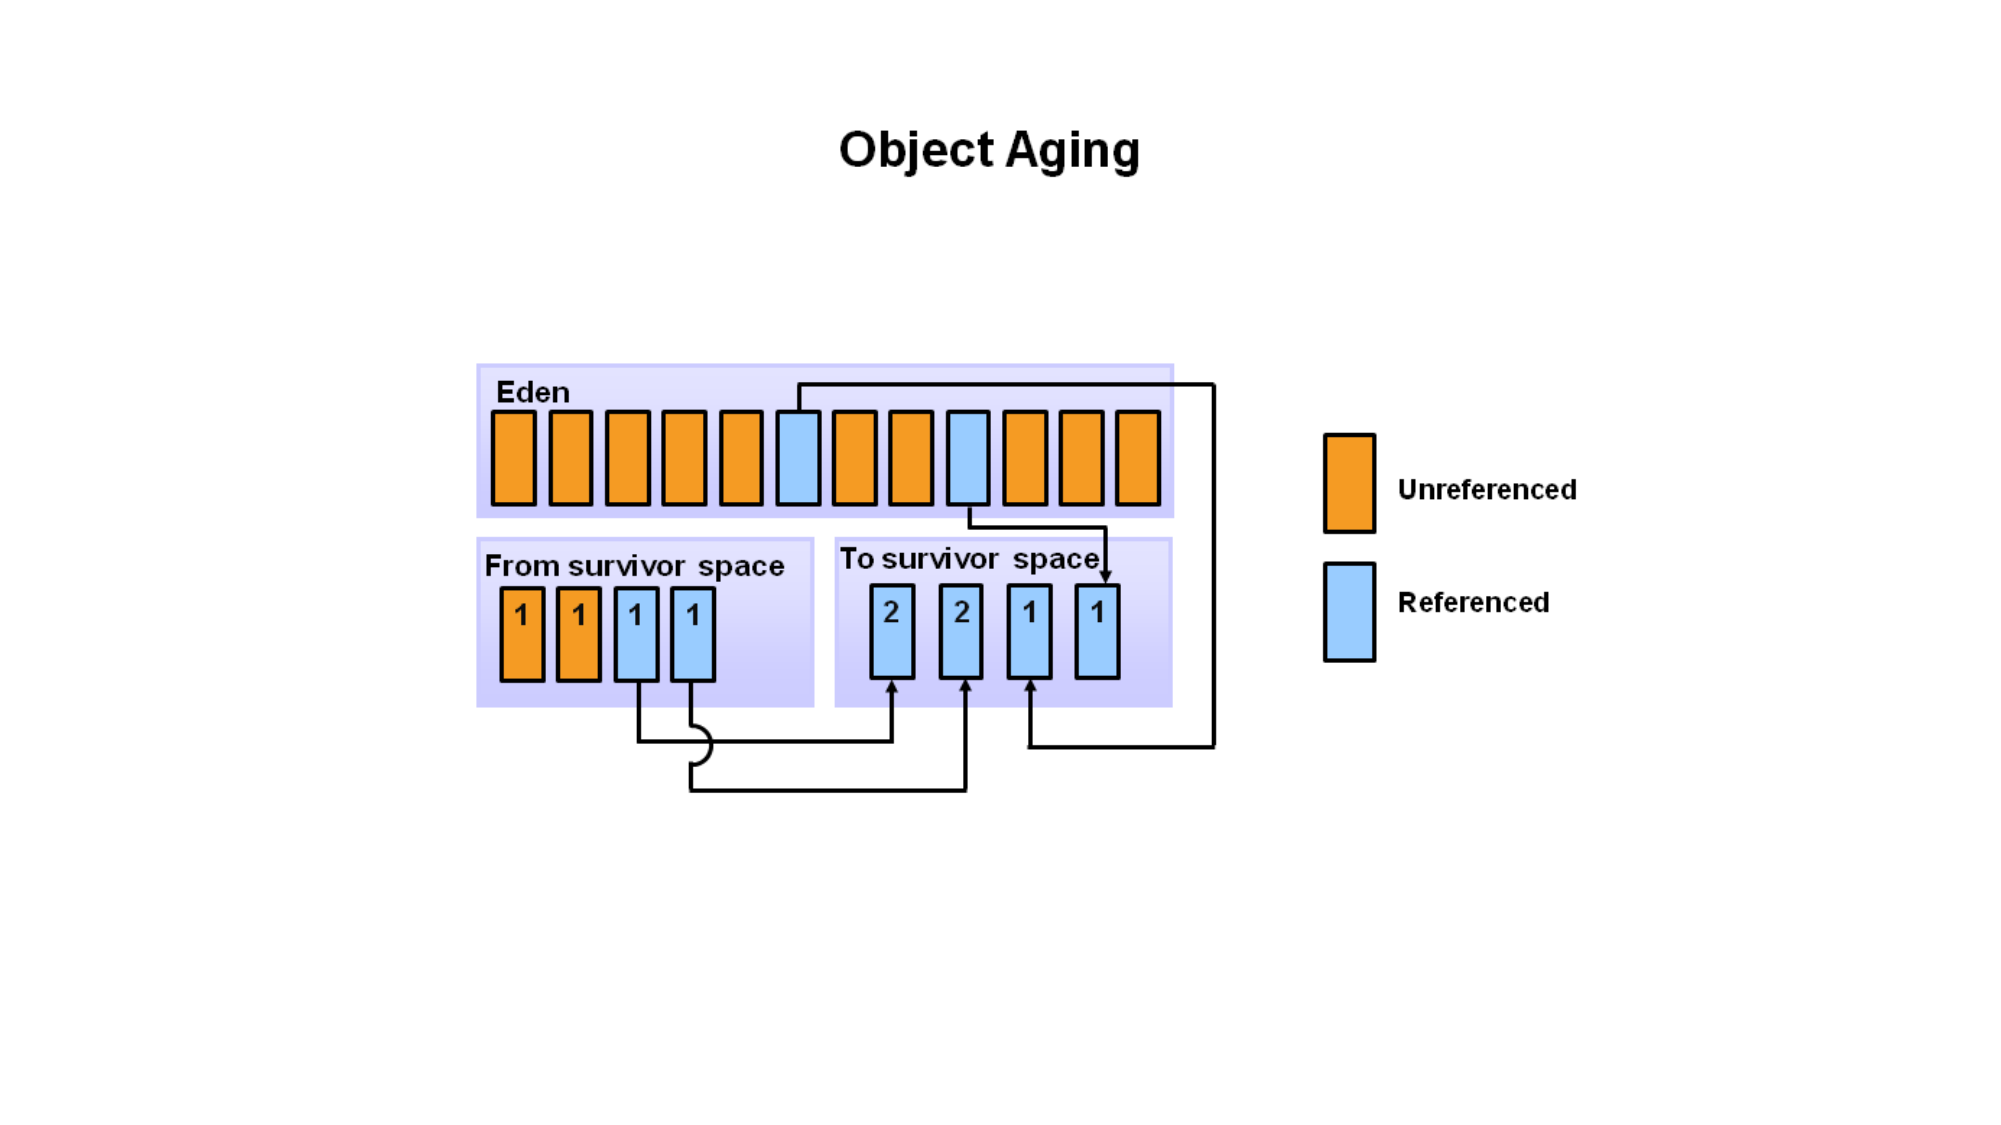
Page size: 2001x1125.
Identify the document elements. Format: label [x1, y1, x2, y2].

list [296, 47, 1683, 1088]
